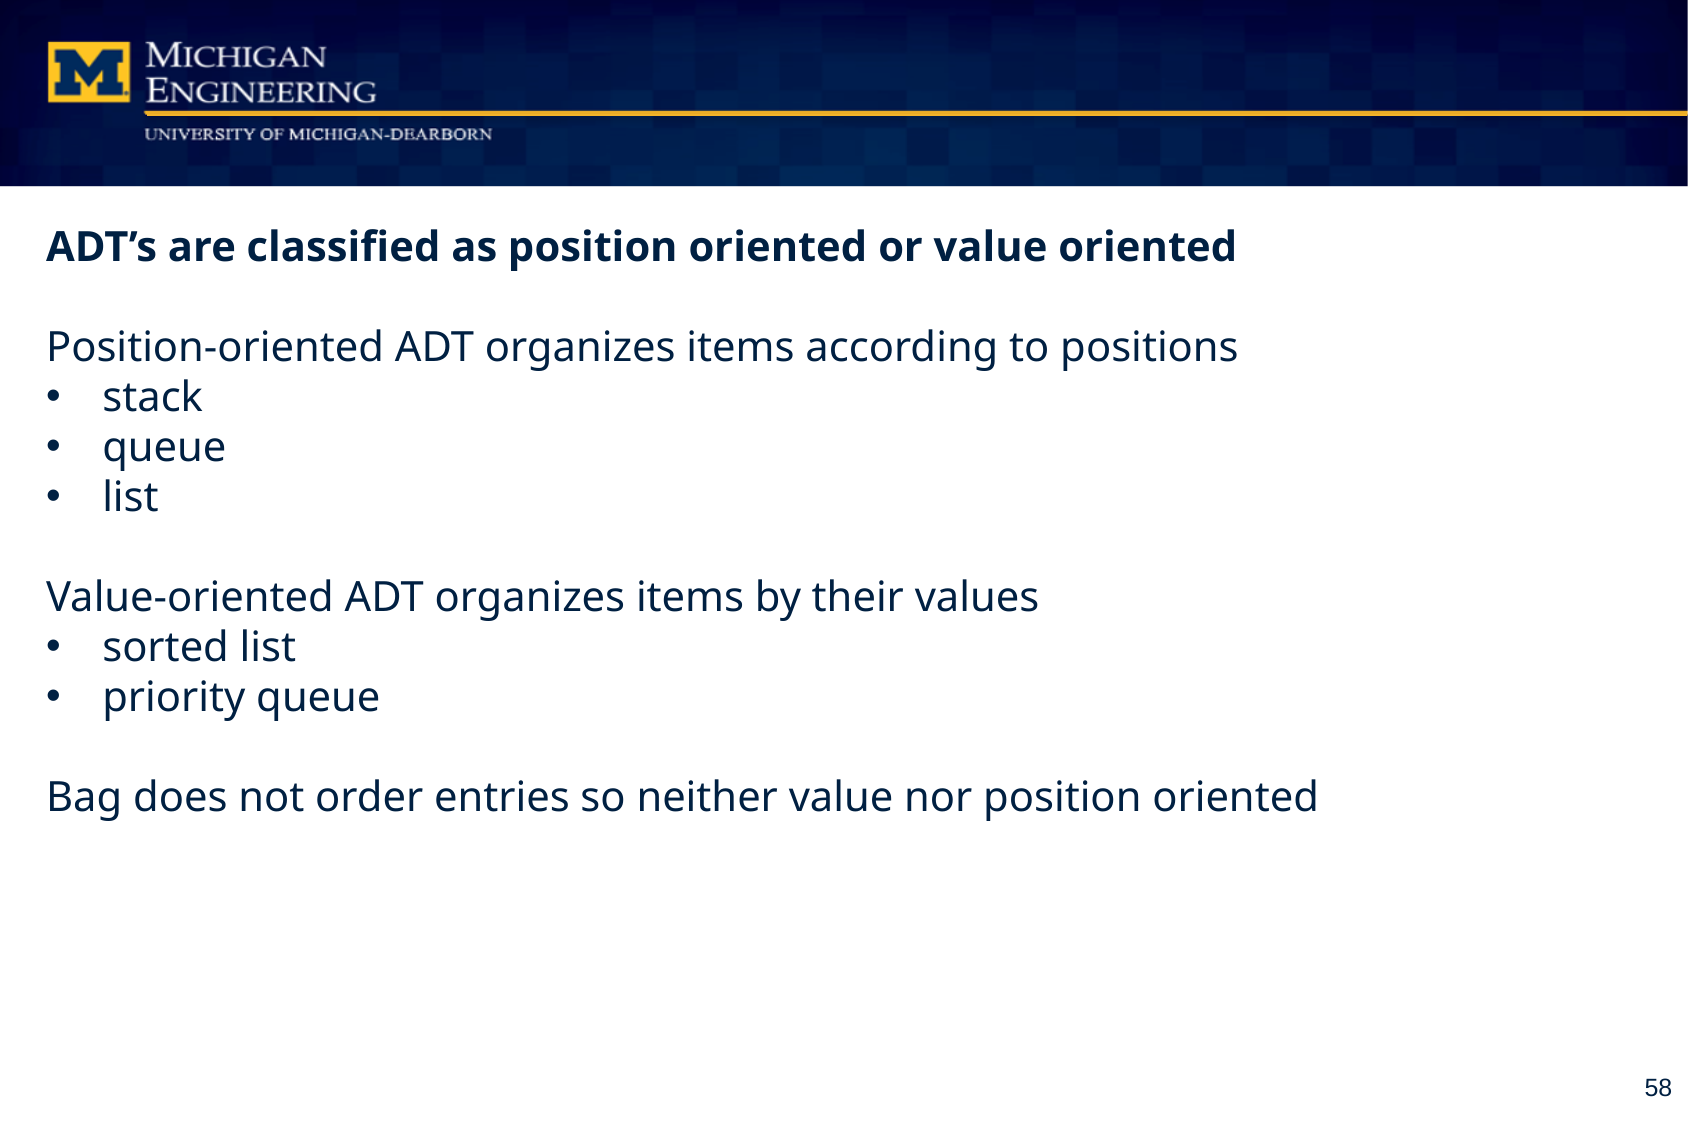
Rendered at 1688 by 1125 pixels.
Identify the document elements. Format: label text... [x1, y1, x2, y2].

text_box ADT’s are classified as position oriented or value oriented Position-oriented ADT organizes items according to positions stack queue list Value-oriented ADT organizes items by their values sorted list priority queue Bag does not order entries so neither value nor position oriented [31, 212, 1644, 828]
picture [0, 0, 1688, 1125]
slide_number 58 [1293, 1046, 1688, 1125]
